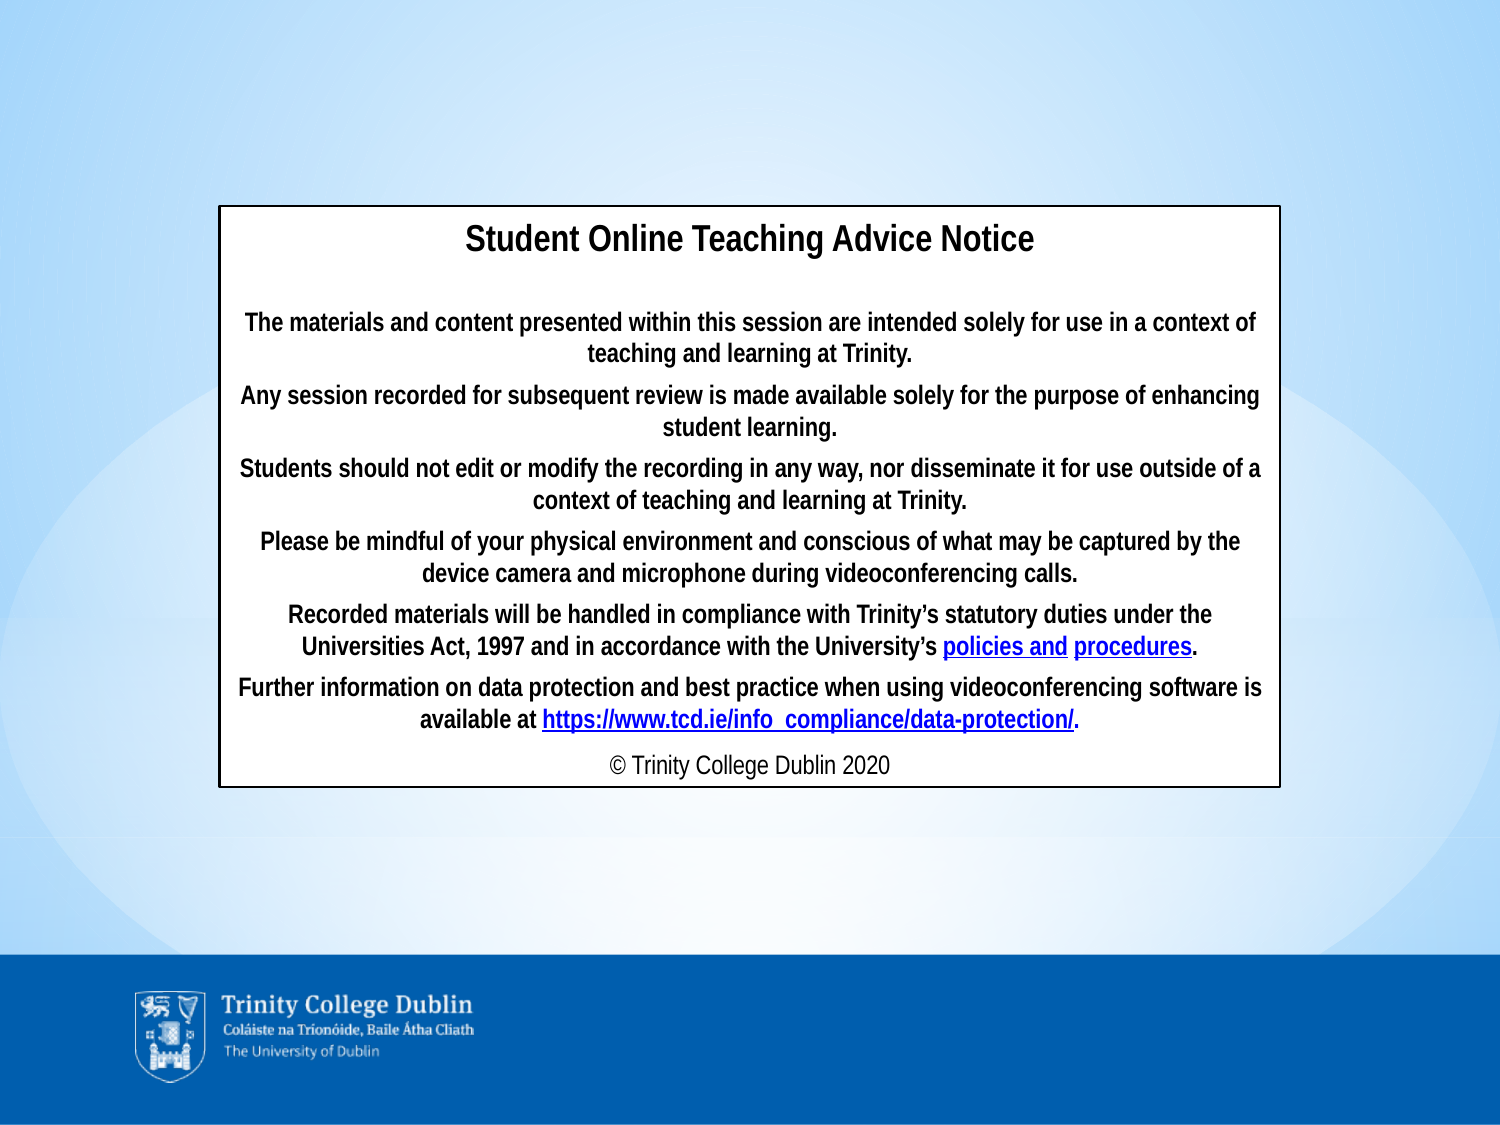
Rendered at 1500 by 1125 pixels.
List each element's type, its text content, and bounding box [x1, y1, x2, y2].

picture [135, 991, 474, 1083]
text_box Student Online Teaching Advice Notice The materials and content presented within this session are intended solely for use in a context of teaching and learning at Trinity. Any session recorded for subsequent review is made available solely for the purpose of enhancing student learning. Students should not edit or modify the recording in any way, nor disseminate it for use outside of a context of teaching and learning at Trinity. Please be mindful of your physical environment and conscious of what may be captured by the device camera and microphone during videoconferencing calls. Recorded materials will be handled in compliance with Trinity’s statutory duties under the Universities Act, 1997 and in accordance with the University’s policies and procedures. Further information on data protection and best practice when using videoconferencing software is available at https://www.tcd.ie/info_compliance/data-protection/. © Trinity College Dublin 2020 [218, 205, 1281, 788]
